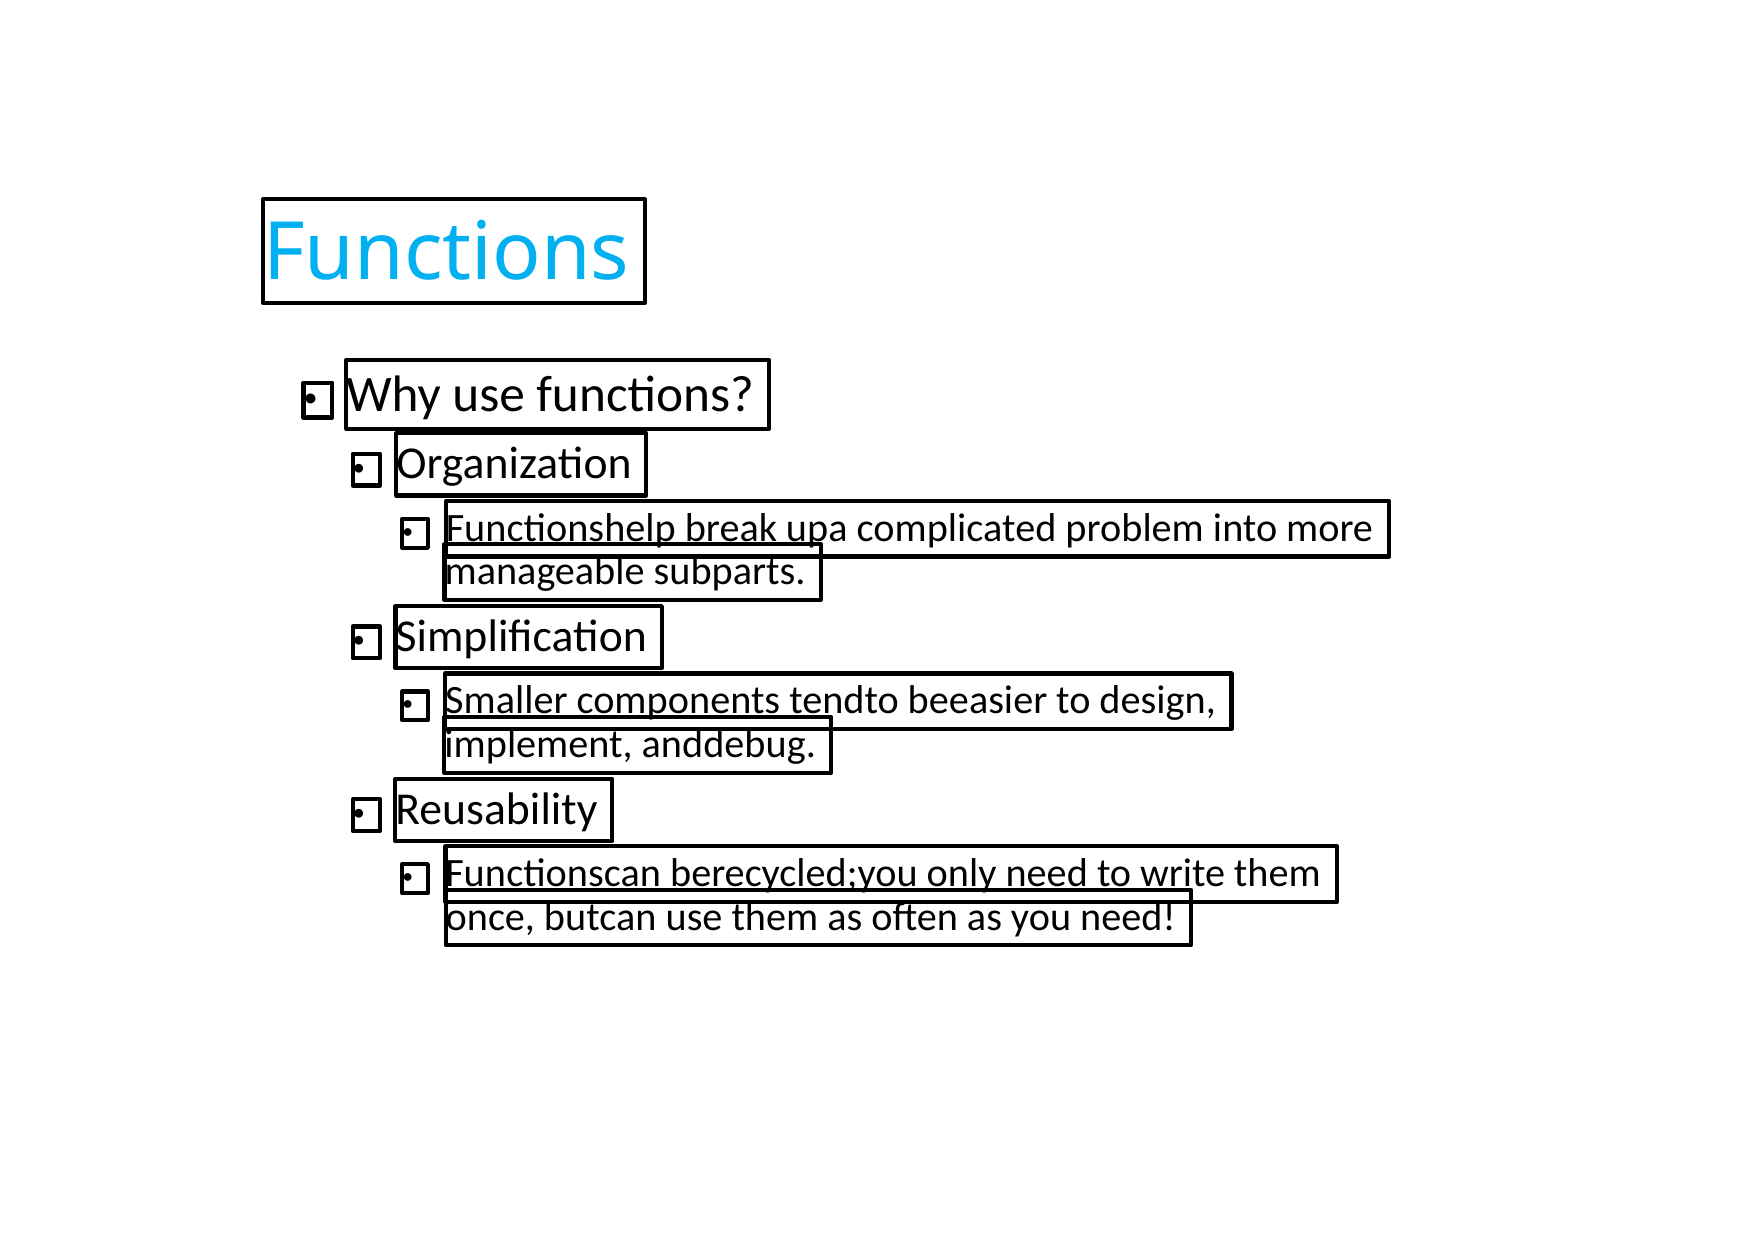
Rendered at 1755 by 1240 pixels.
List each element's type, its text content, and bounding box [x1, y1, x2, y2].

text_box ● [351, 452, 382, 488]
text_box ● [351, 624, 382, 660]
text_box ● [400, 689, 430, 722]
text_box Smaller components tendto beeasier to design, [443, 671, 1234, 731]
text_box ● [400, 517, 430, 550]
text_box Functions [261, 197, 647, 305]
text_box Why use functions? [344, 358, 771, 431]
text_box ● [301, 381, 334, 420]
text_box Organization [394, 431, 648, 498]
text_box implement, anddebug. [442, 715, 833, 775]
text_box ● [351, 797, 382, 833]
text_box Reusability [393, 777, 614, 843]
text_box manageable subparts. [442, 542, 823, 602]
text_box ● [400, 862, 430, 895]
text_box once, butcan use them as often as you need! [444, 888, 1193, 947]
text_box [0, 124, 1755, 1115]
text_box Functionscan berecycled;you only need to write them [443, 844, 1339, 904]
text_box Functionshelp break upa complicated problem into more [444, 499, 1391, 559]
text_box Simplification [393, 604, 664, 670]
